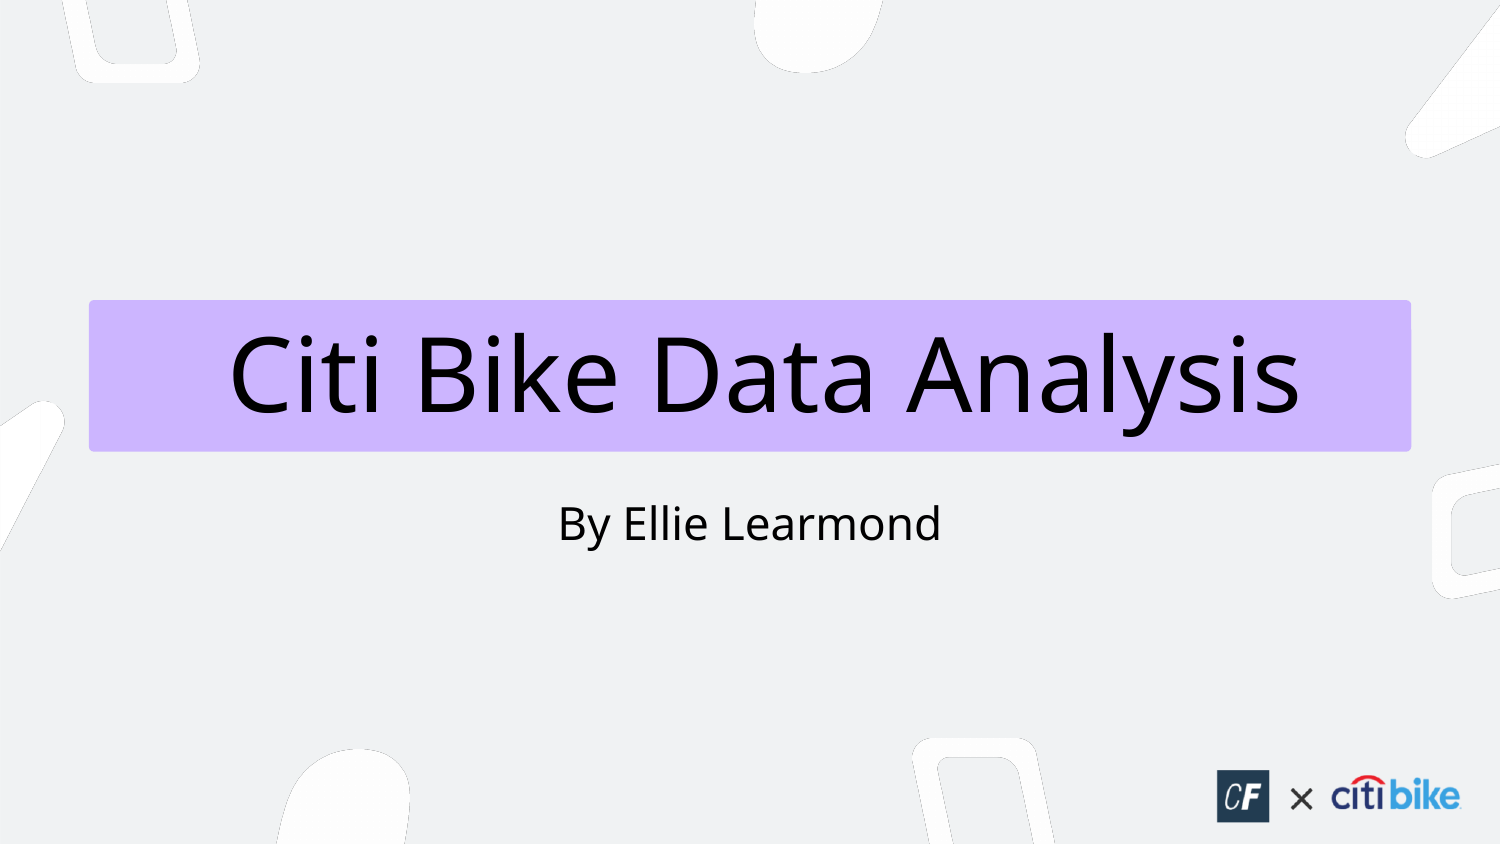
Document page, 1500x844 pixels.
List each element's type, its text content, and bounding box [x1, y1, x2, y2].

title Citi Bike Data Analysis [119, 284, 1412, 458]
subtitle By Ellie Learmond [51, 476, 1449, 607]
text_box [88, 300, 119, 452]
picture [0, 0, 1500, 844]
